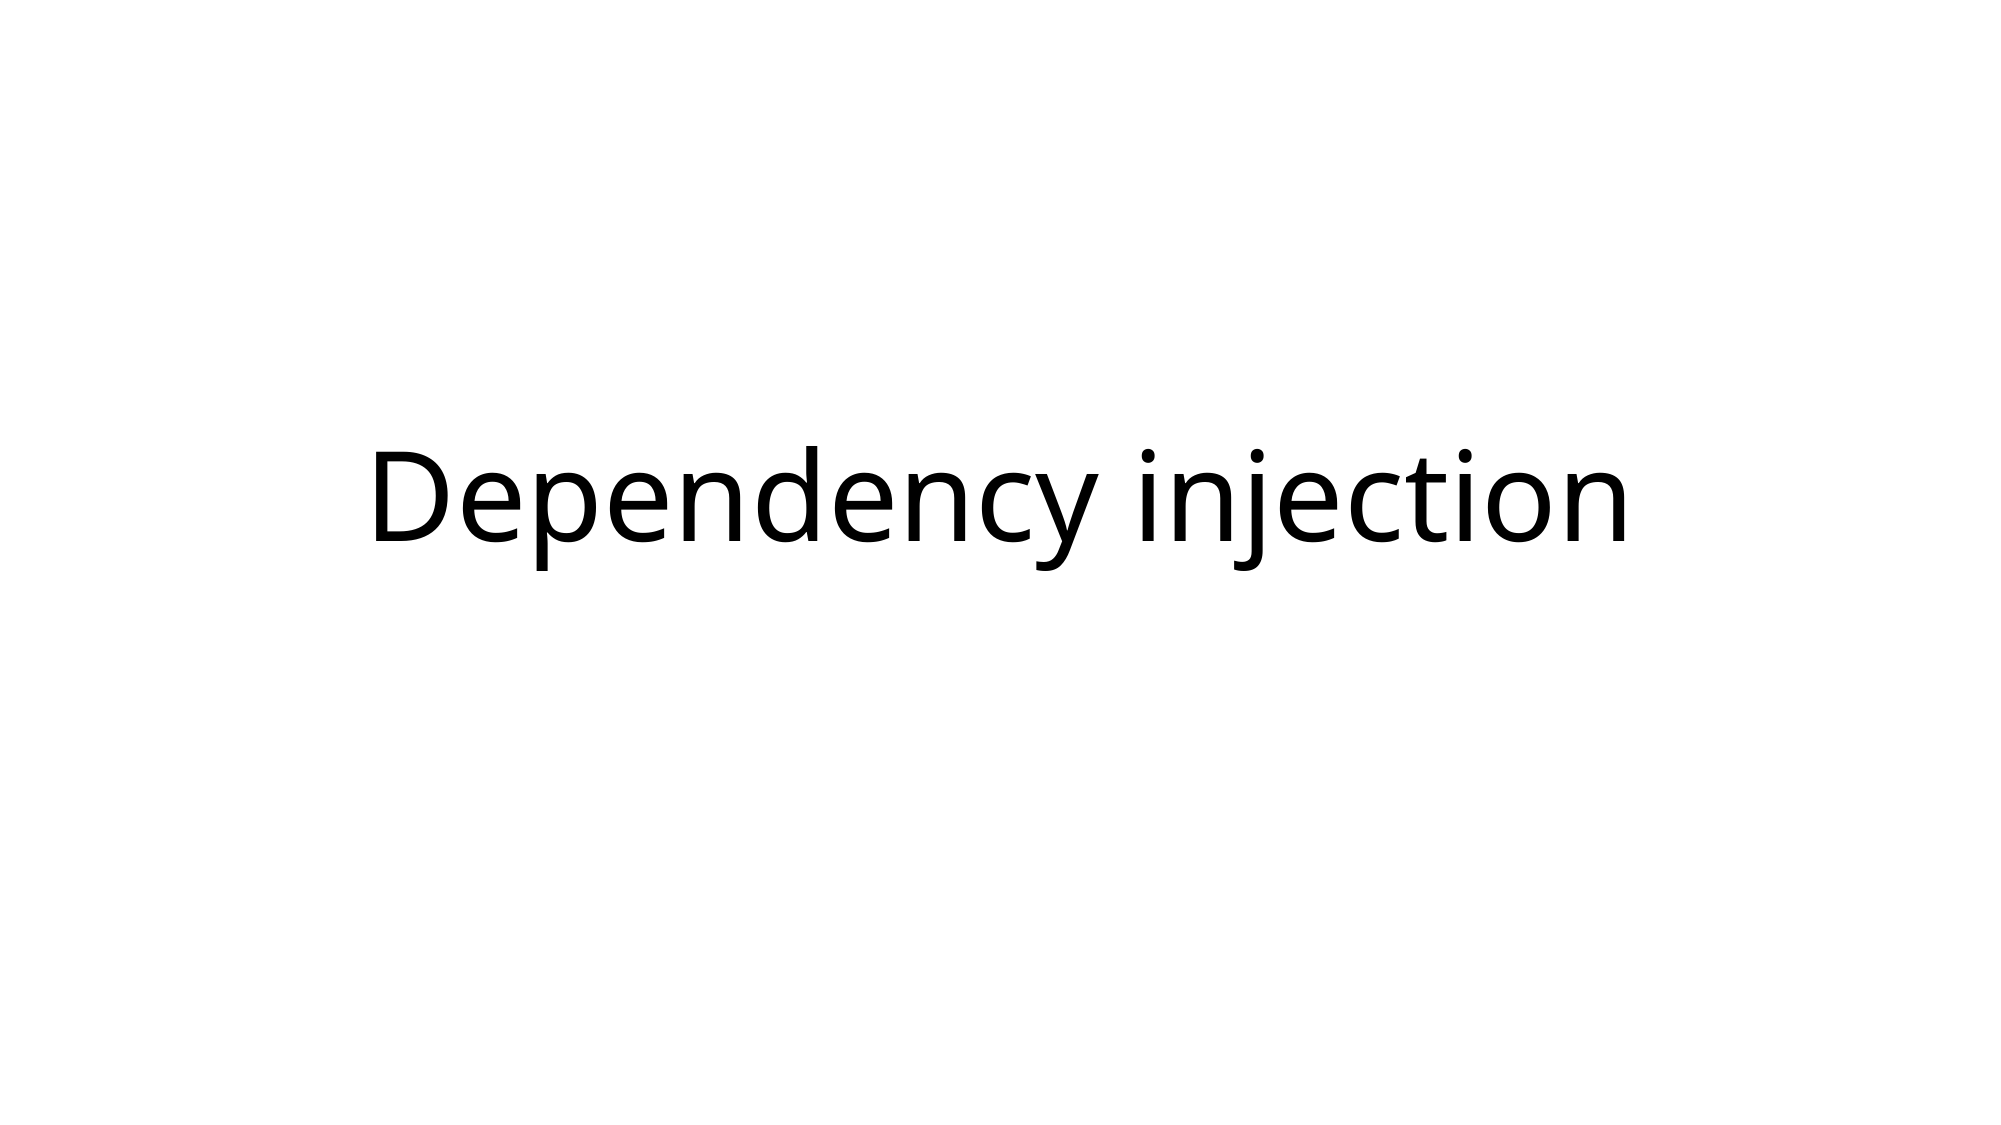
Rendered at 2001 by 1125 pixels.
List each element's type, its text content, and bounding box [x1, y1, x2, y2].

title Dependency injection [249, 184, 1750, 576]
